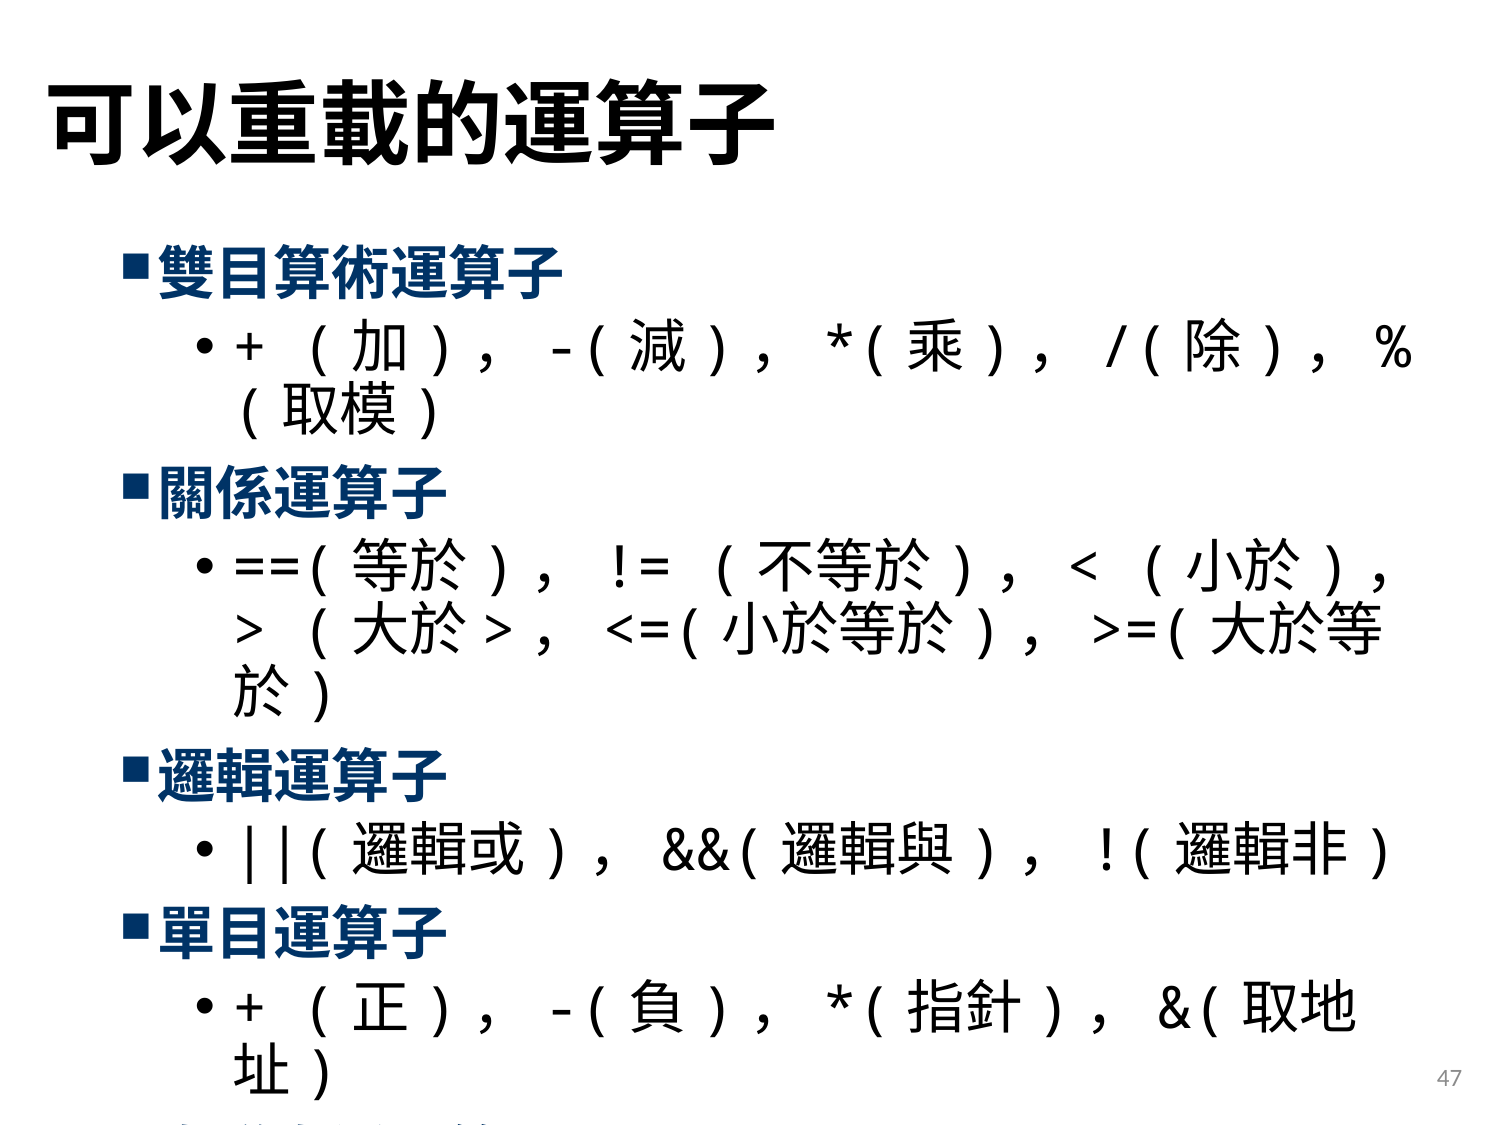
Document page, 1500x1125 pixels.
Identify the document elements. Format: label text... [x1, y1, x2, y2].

list 雙目算術運算子 + (加)，-(減)，*(乘)，/(除)，% (取模) 關係運算子 ==(等於)，!= (不等於)，< (小於)，> (大於>，<=(小於等於)，>=(大於等於) 邏輯運算子 ||(邏輯或)，&&(邏輯與)，!(邏輯非) 單目運算子 + (正)，-(負)，*(指針)，&(取地址) 自增自減運算子 ++(自增)，--(自減) [104, 236, 1478, 1071]
title 可以重載的運算子 [29, 19, 1500, 237]
slide_number 47 [1139, 1046, 1478, 1107]
